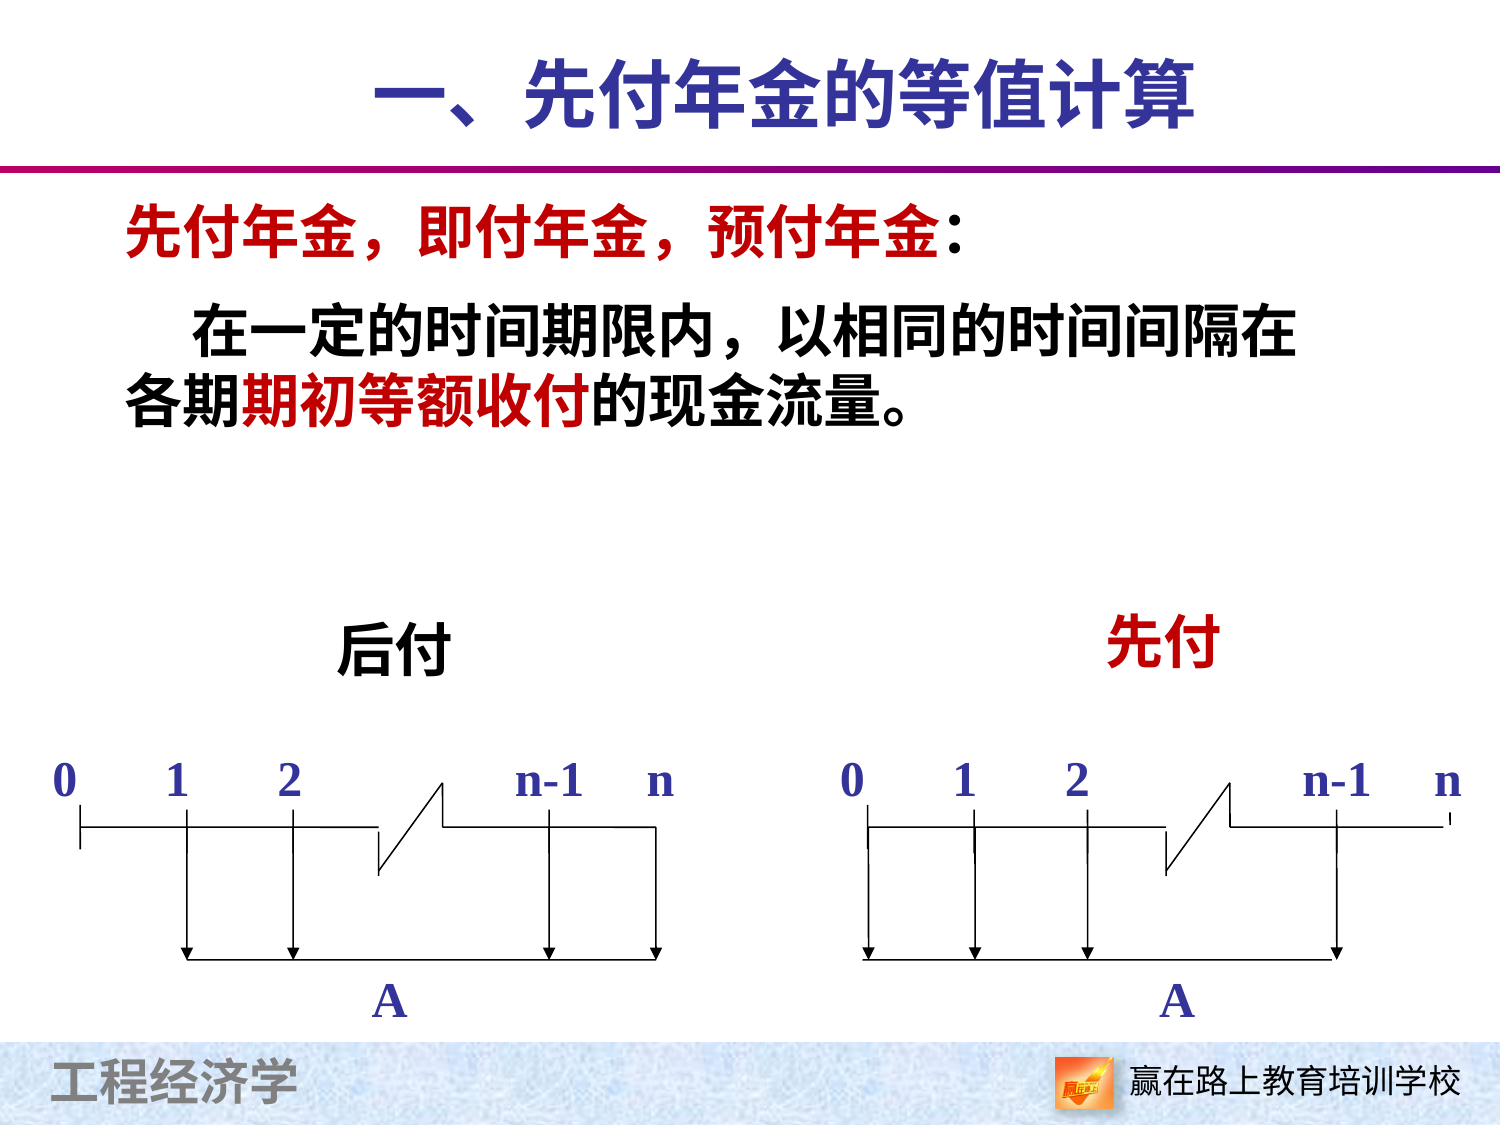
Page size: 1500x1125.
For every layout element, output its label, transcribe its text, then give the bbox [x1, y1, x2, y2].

title 一、先付年金的等值计算 [210, 34, 1274, 150]
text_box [37, 739, 713, 1036]
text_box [824, 739, 1500, 1036]
text_box 后付 [321, 605, 468, 691]
text_box 先付 [1091, 597, 1238, 683]
picture [0, 1042, 1500, 1125]
text_box 先付年金，即付年金，预付年金： 在一定的时间期限内，以相同的时间间隔在各期期初等额收付的现金流量。 [110, 187, 1371, 442]
